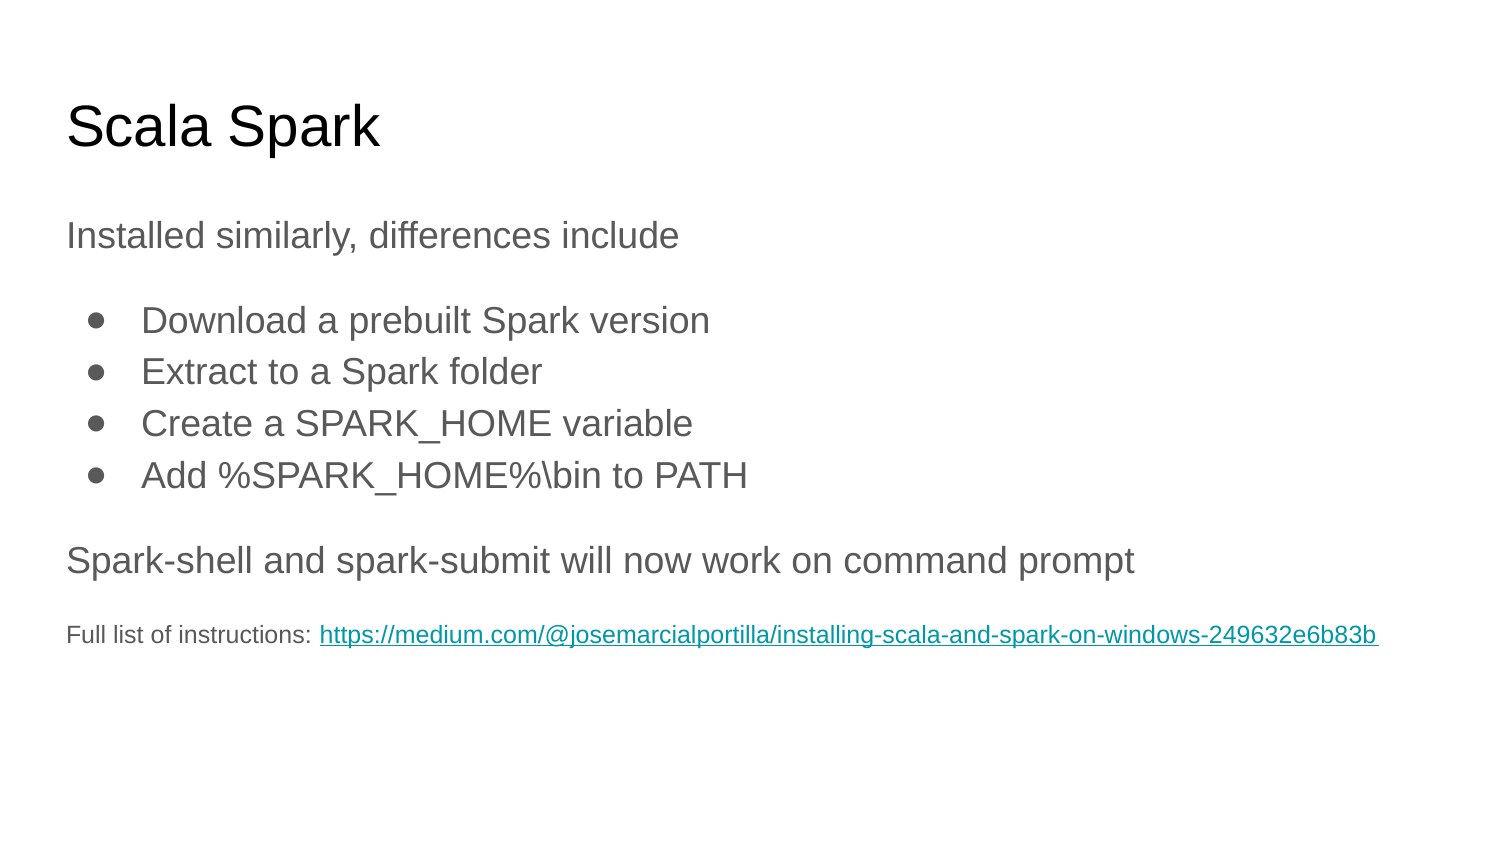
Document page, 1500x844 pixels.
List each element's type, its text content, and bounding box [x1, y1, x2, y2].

title Scala Spark [51, 72, 1449, 167]
list Installed similarly, differences include Download a prebuilt Spark version Extract to a Spark folder Create a SPARK_HOME variable Add %SPARK_HOME%\bin to PATH Spark-shell and spark-submit will now work on command prompt Full list of instructions: https://medium.com/@josemarcialportilla/installing-scala-and-spark-on-windows-249632e6b83b [51, 189, 1449, 750]
